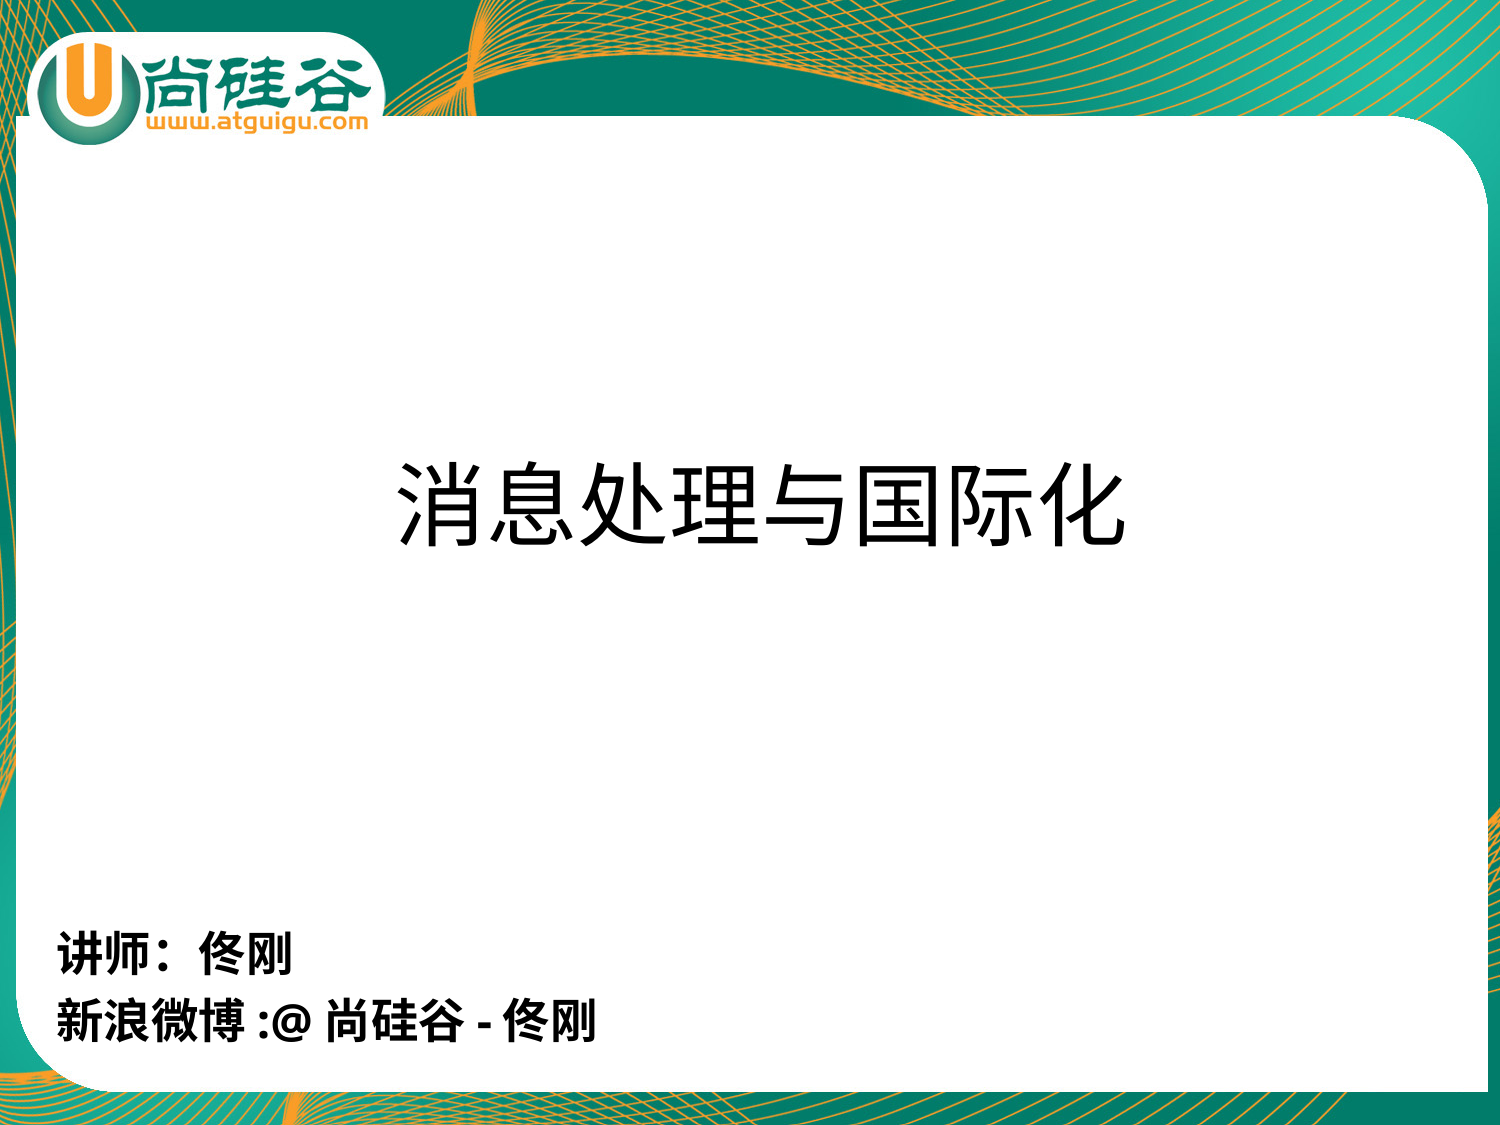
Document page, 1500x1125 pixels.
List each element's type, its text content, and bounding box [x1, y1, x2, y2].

picture [0, 0, 1500, 1125]
title 消息处理与国际化 [123, 408, 1399, 597]
text_box 讲师：佟刚 新浪微博:@尚硅谷-佟刚 [41, 916, 628, 1072]
